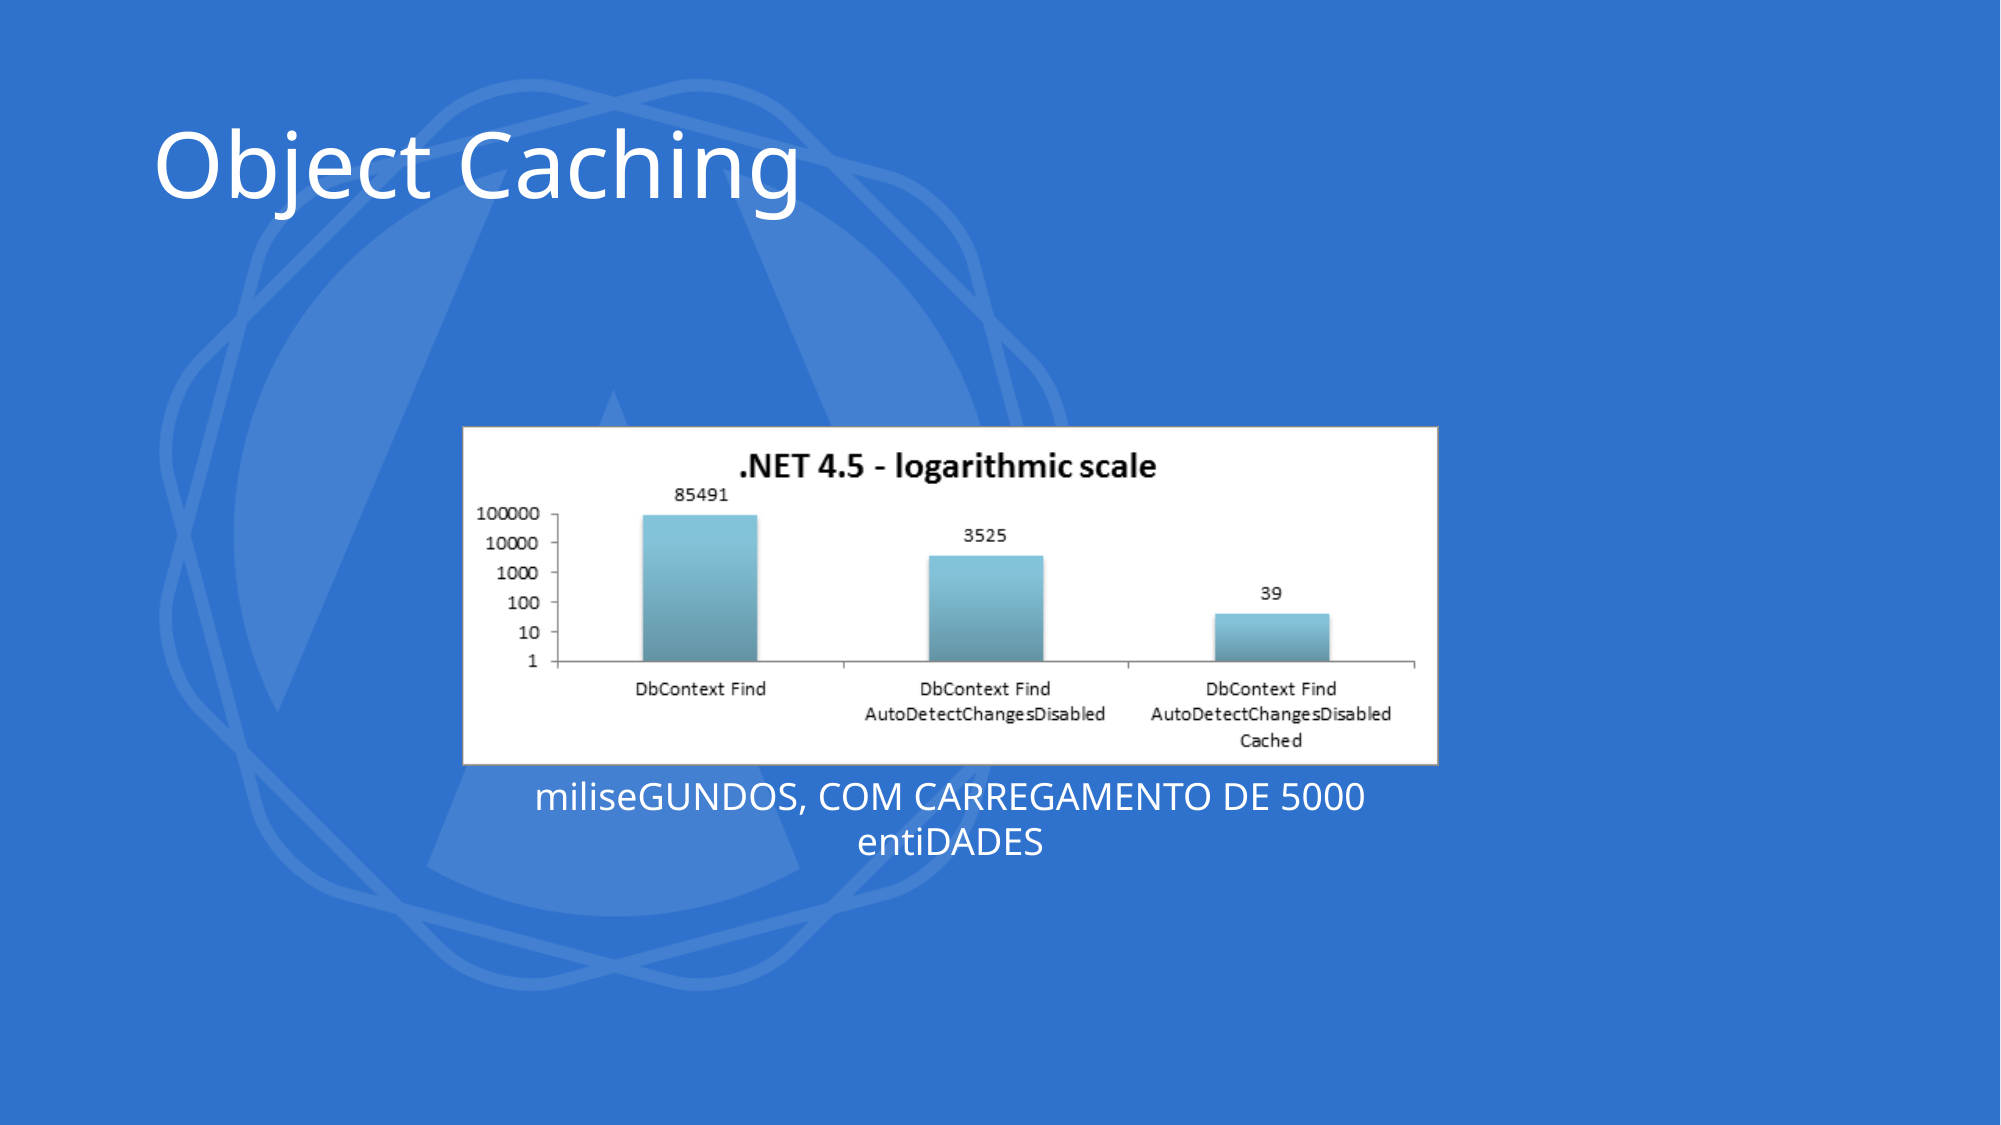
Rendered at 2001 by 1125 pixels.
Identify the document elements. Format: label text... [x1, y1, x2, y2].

text_box miliseGUNDOS, COM CARREGAMENTO DE 5000 entiDADES [462, 766, 1439, 871]
title Object Caching [137, 59, 1863, 278]
picture [0, 0, 2001, 1125]
